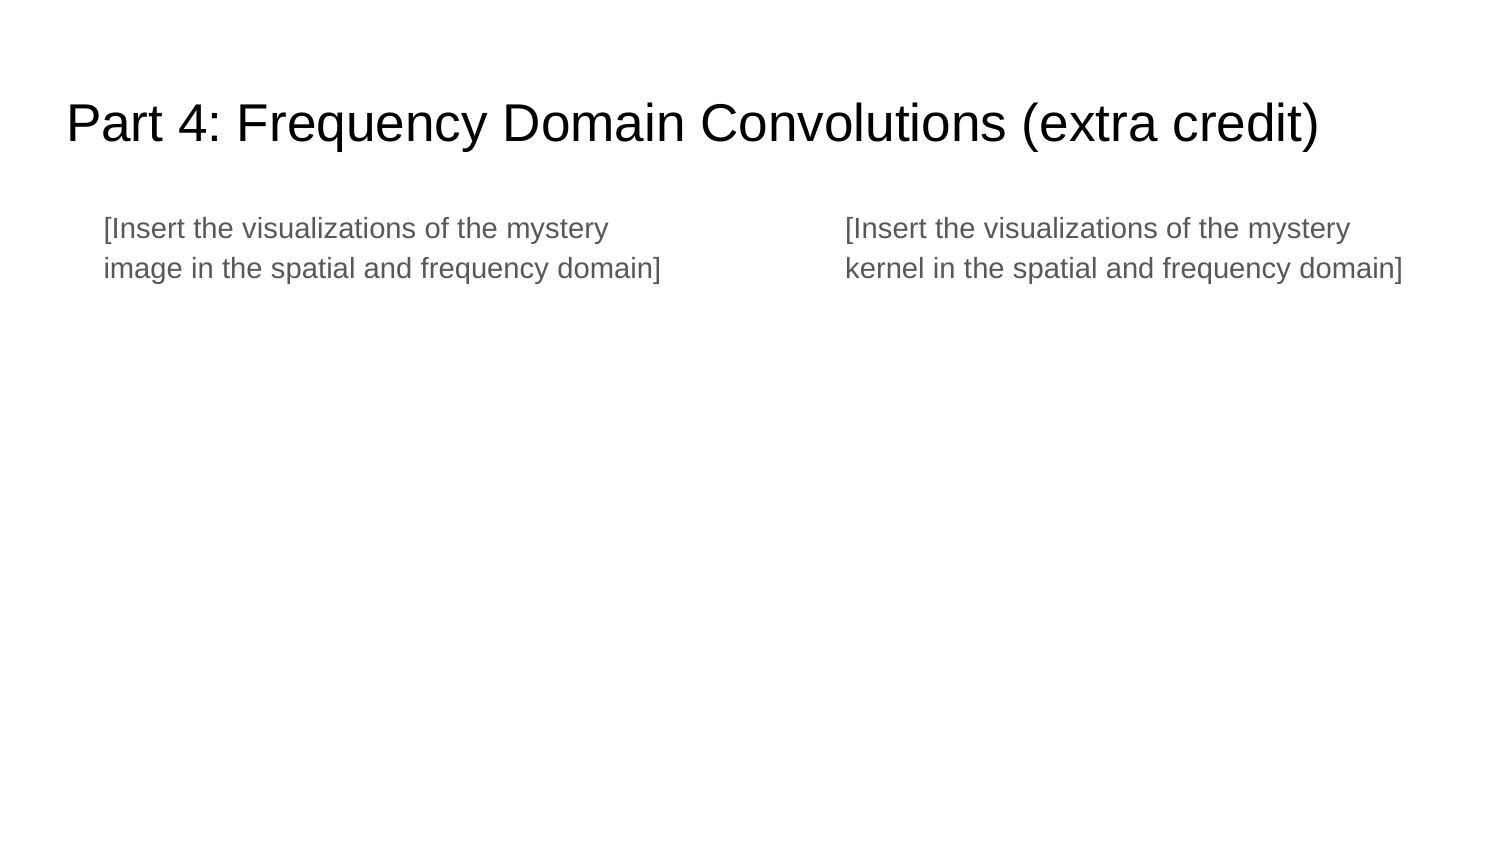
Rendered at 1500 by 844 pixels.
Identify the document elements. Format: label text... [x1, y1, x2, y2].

title Part 4: Frequency Domain Convolutions (extra credit) [51, 72, 1449, 167]
list [Insert the visualizations of the mystery kernel in the spatial and frequency domain] [792, 189, 1449, 750]
list [Insert the visualizations of the mystery image in the spatial and frequency domain] [51, 189, 708, 750]
